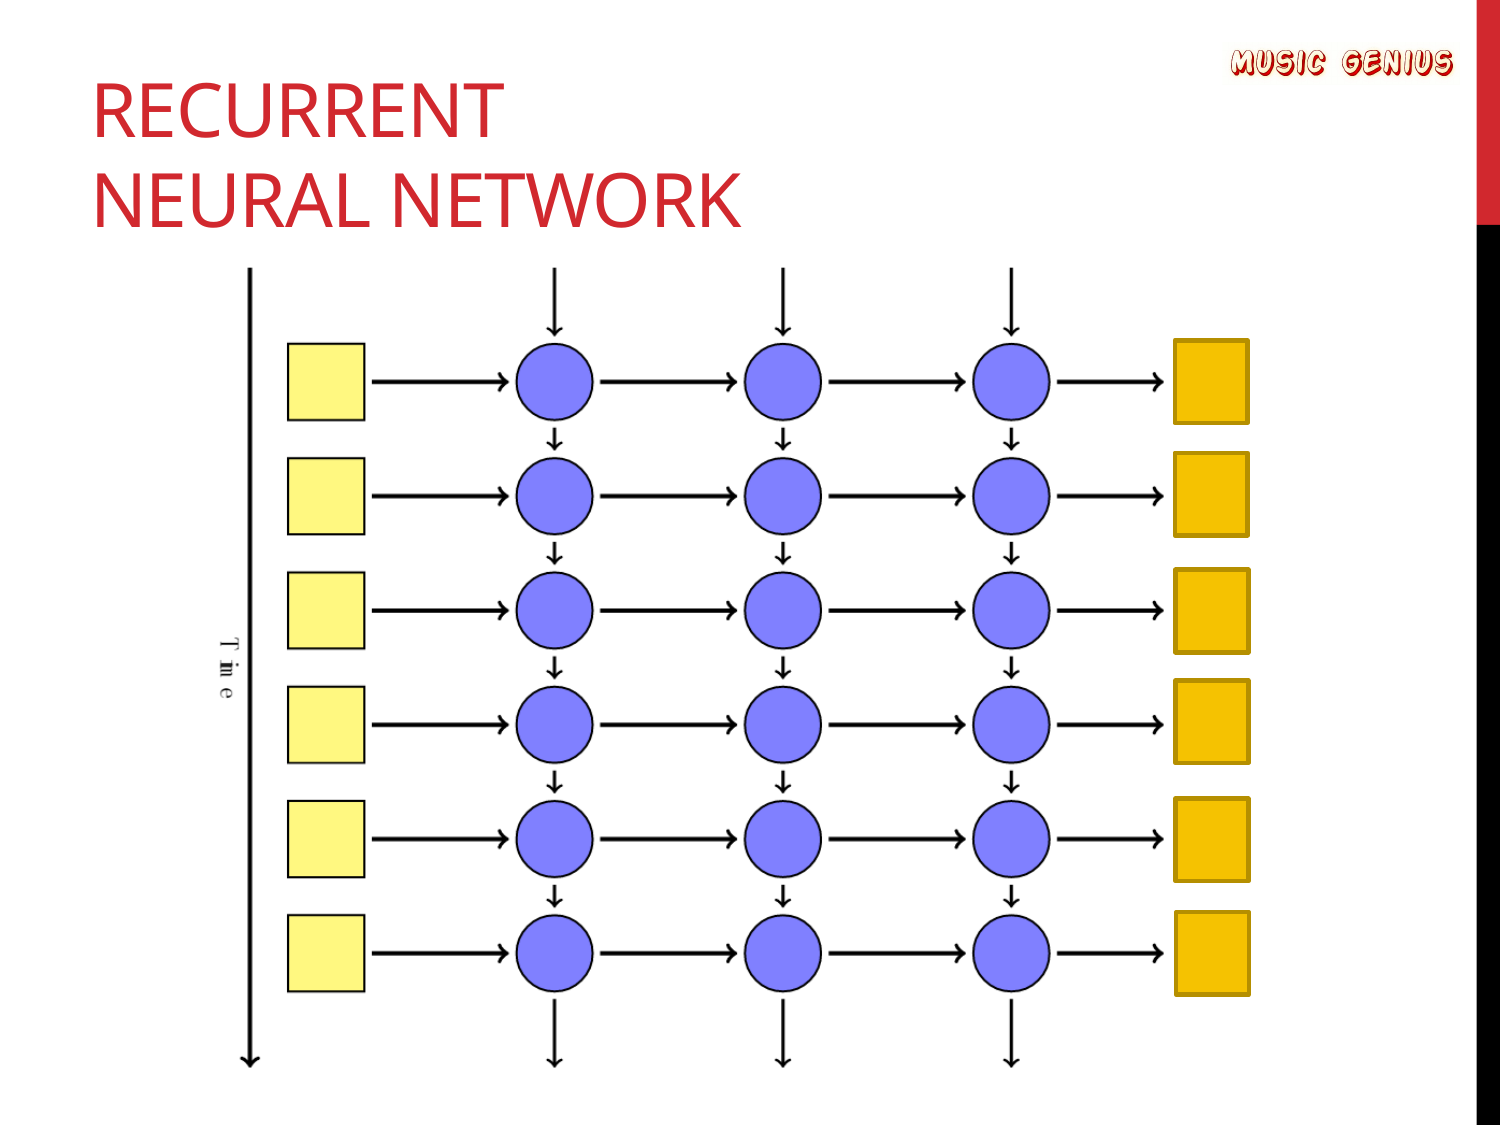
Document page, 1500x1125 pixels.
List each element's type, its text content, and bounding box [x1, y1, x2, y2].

title Recurrent Neural Network [75, 25, 1376, 250]
picture [1376, 42, 1460, 85]
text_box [170, 242, 1250, 1088]
